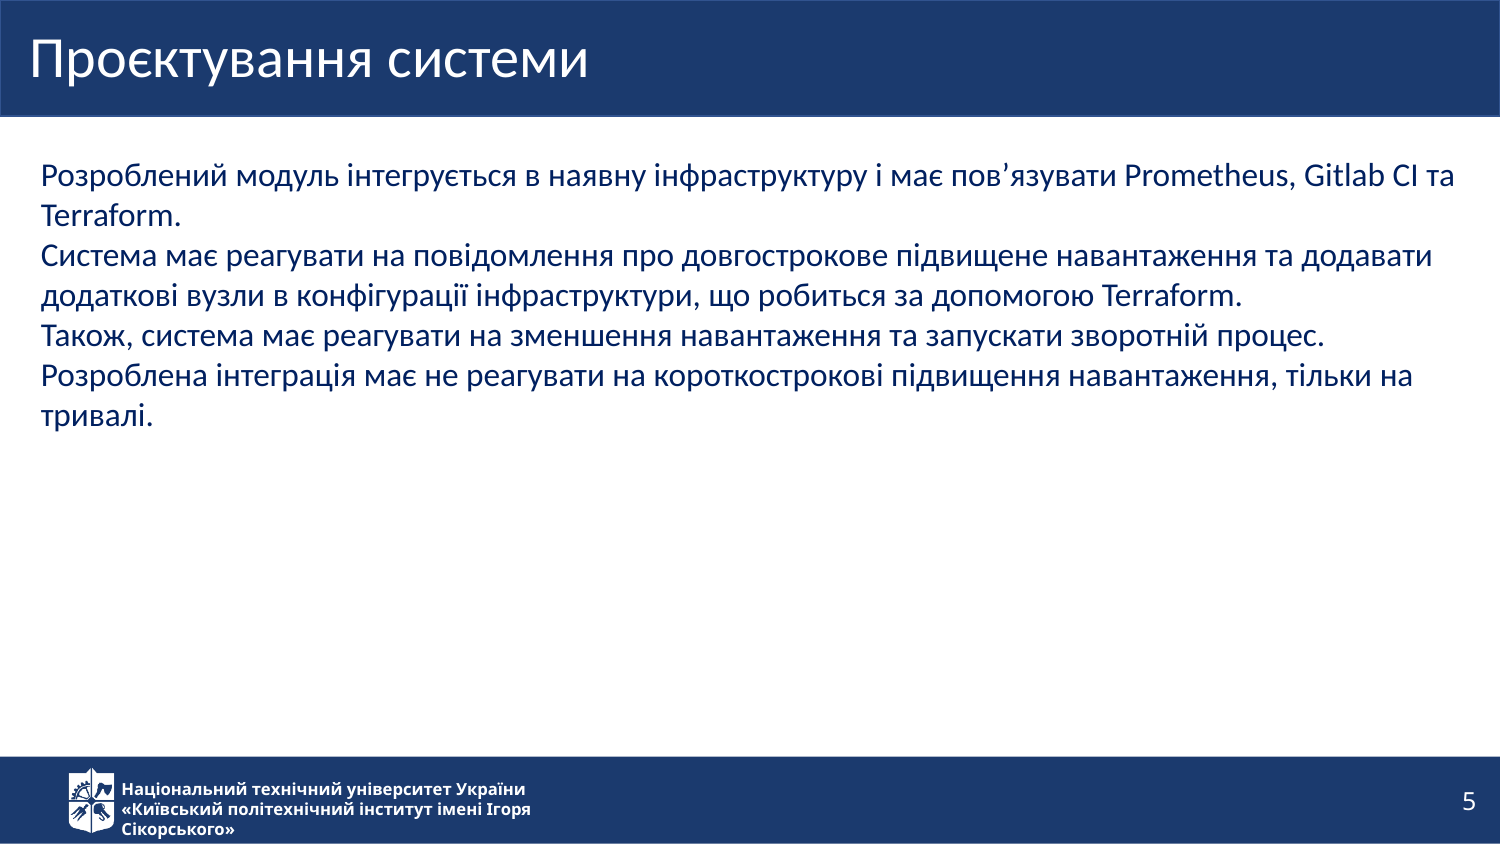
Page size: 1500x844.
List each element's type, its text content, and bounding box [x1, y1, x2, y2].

list Розроблений модуль інтегрується в наявну інфраструктуру і має пов’язувати Prometheus, Gitlab CI та Terraform. Система має реагувати на повідомлення про довгострокове підвищене навантаження та додавати додаткові вузли в конфігурації інфраструктури, що робиться за допомогою Terraform. Також, система має реагувати на зменшення навантаження та запускати зворотній процес. Розроблена інтеграція має не реагувати на короткострокові підвищення навантаження, тільки на тривалі. [29, 147, 1471, 550]
list Проєктування системи [29, 29, 1471, 101]
text_box 5 [1358, 785, 1477, 827]
picture [66, 767, 116, 833]
